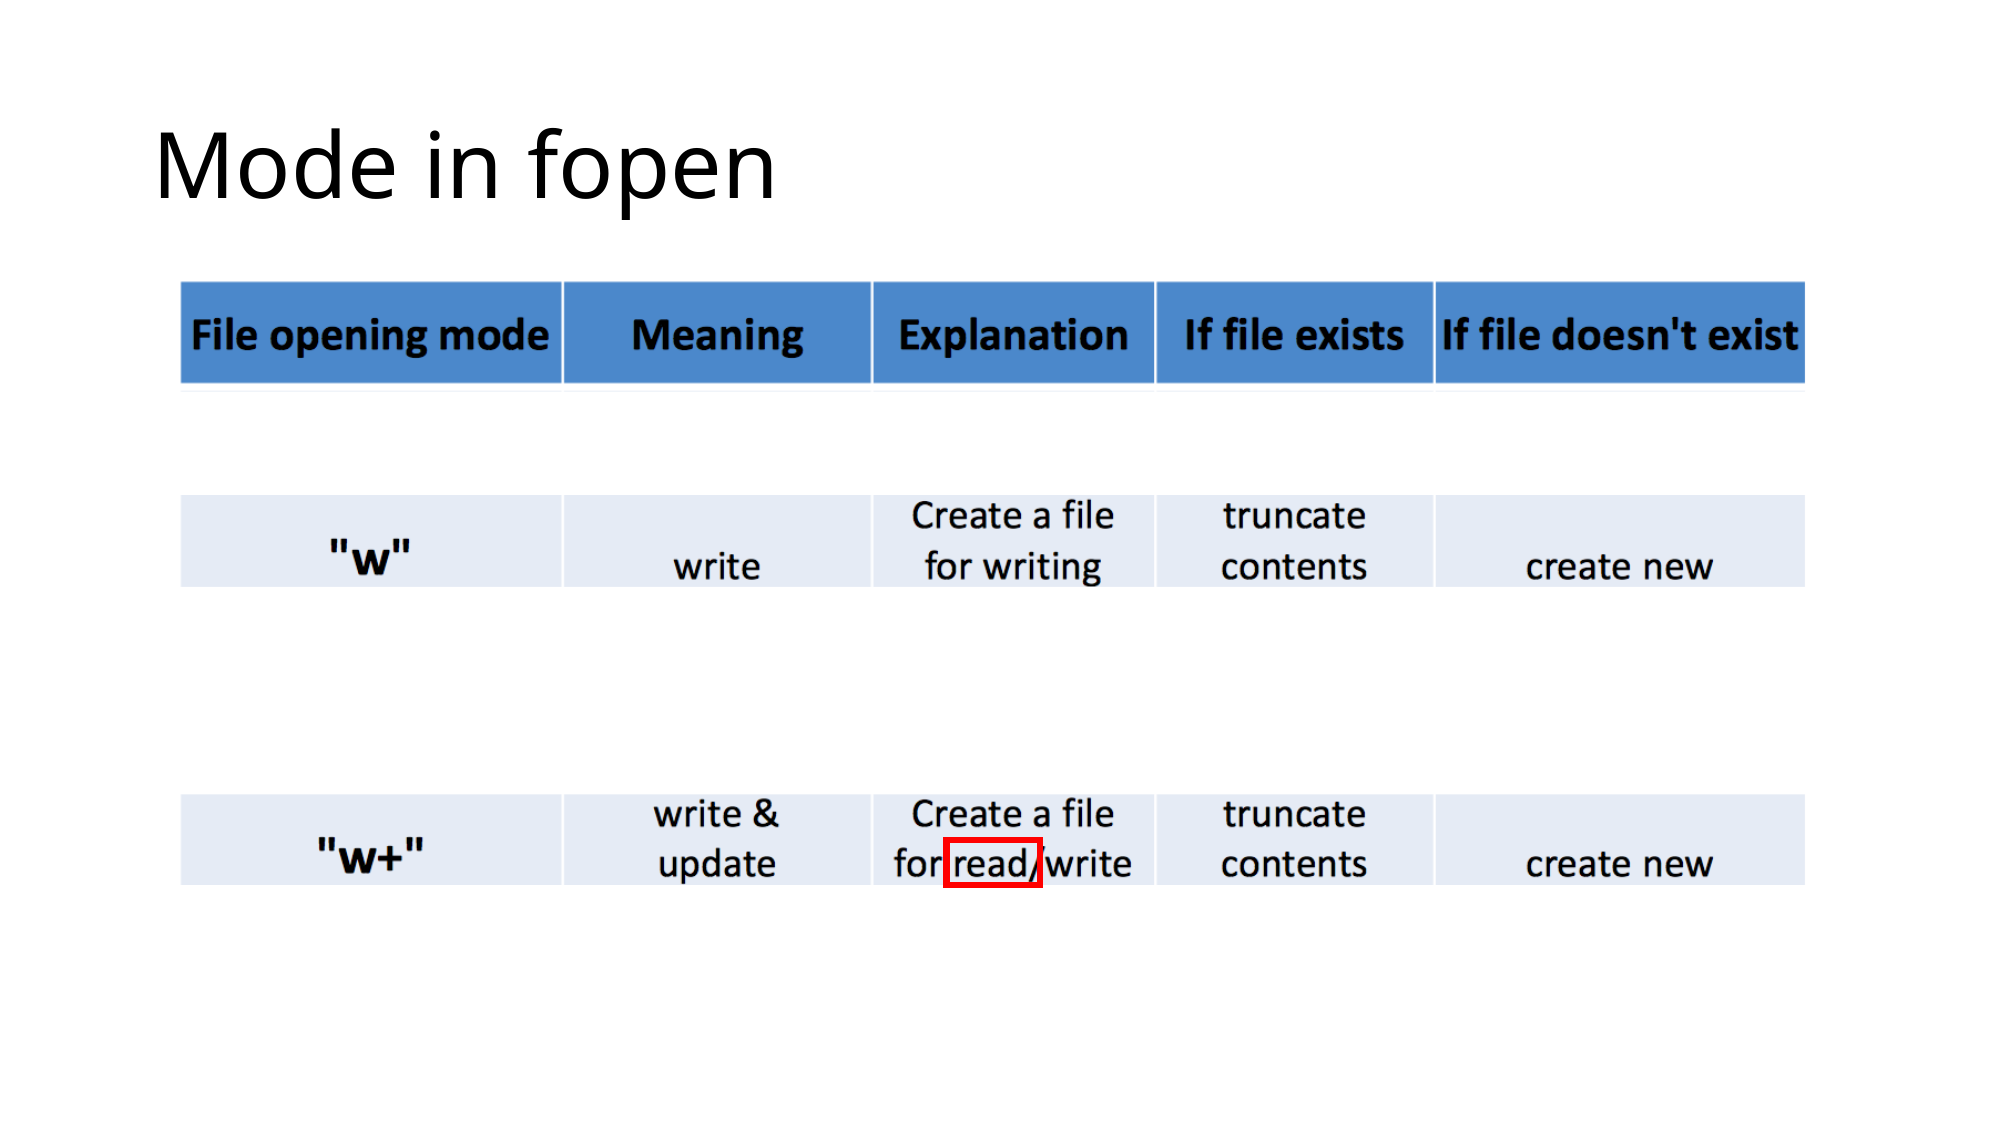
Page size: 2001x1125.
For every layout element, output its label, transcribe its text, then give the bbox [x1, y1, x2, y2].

text_box [137, 299, 2000, 1125]
title Mode in fopen [137, 59, 1863, 278]
picture [174, 277, 1825, 1068]
